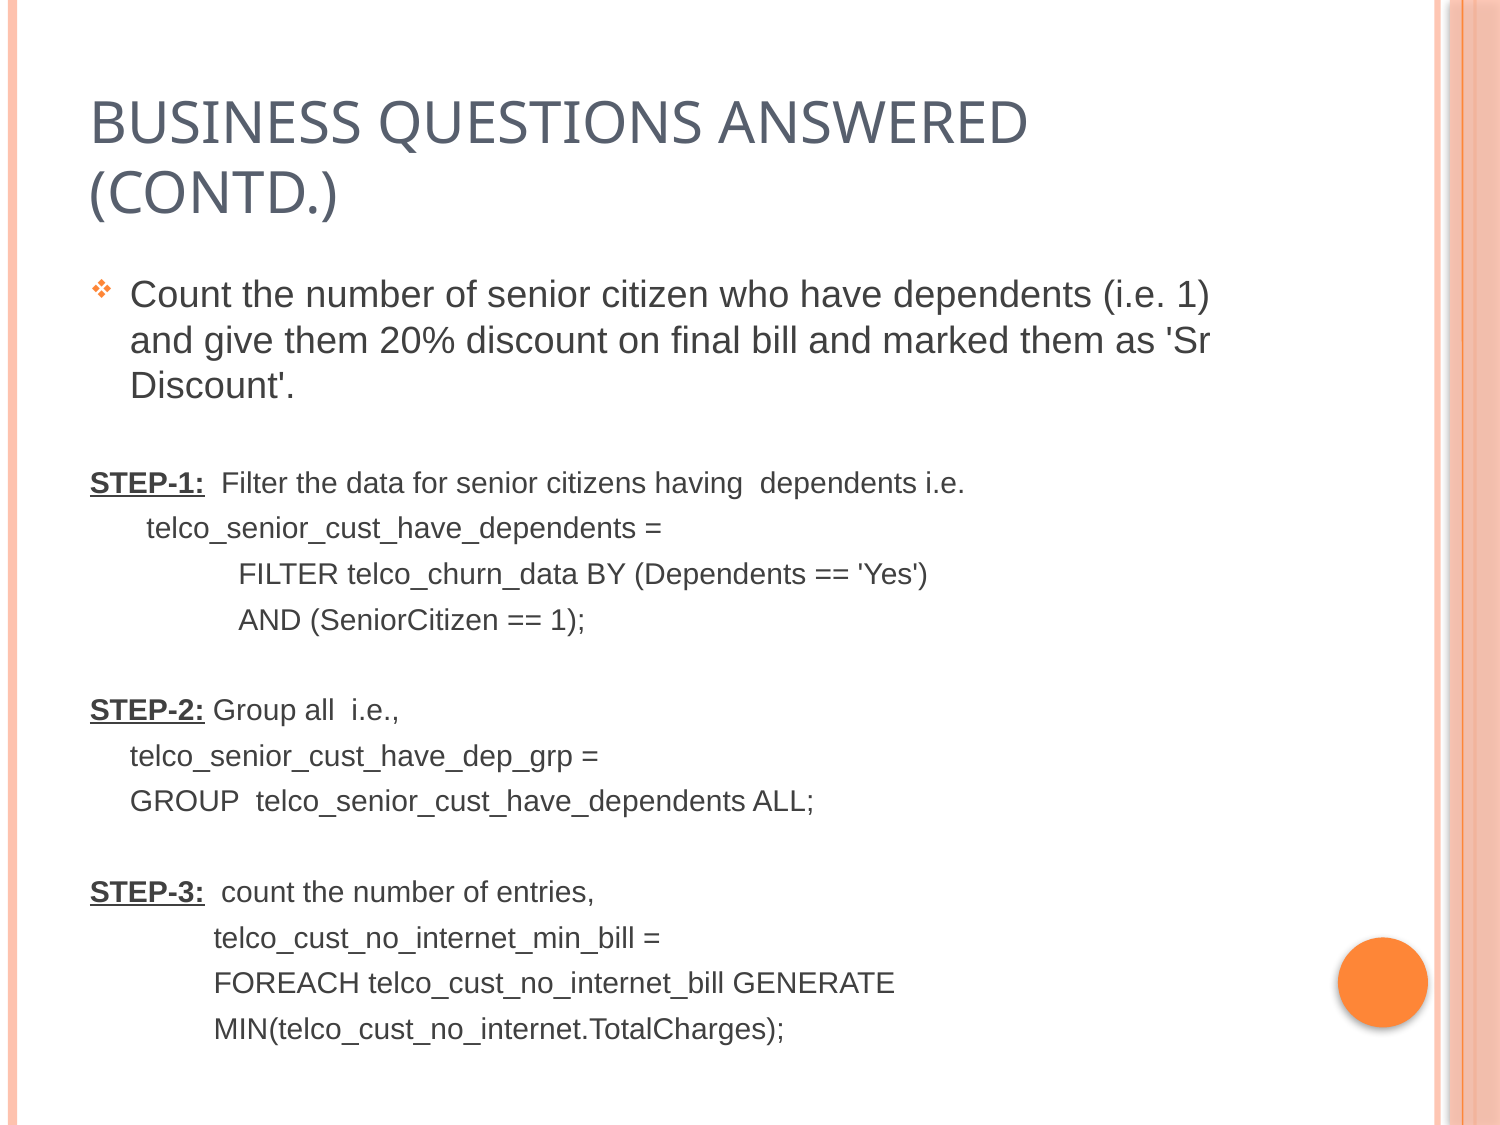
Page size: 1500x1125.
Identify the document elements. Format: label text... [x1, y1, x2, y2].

title Business Questions Answered (contd.) [75, 45, 1300, 233]
list Count the number of senior citizen who have dependents (i.e. 1) and give them 20% discount on final bill and marked them as 'Sr Discount'. STEP-1: Filter the data for senior citizens having dependents i.e. telco_senior_cust_have_dependents = FILTER telco_churn_data BY (Dependents == 'Yes') AND (SeniorCitizen == 1); STEP-2: Group all i.e., telco_senior_cust_have_dep_grp = GROUP telco_senior_cust_have_dependents ALL; STEP-3: count the number of entries, telco_cust_no_internet_min_bill = FOREACH telco_cust_no_internet_bill GENERATE MIN(telco_cust_no_internet.TotalCharges); [75, 262, 1300, 1062]
